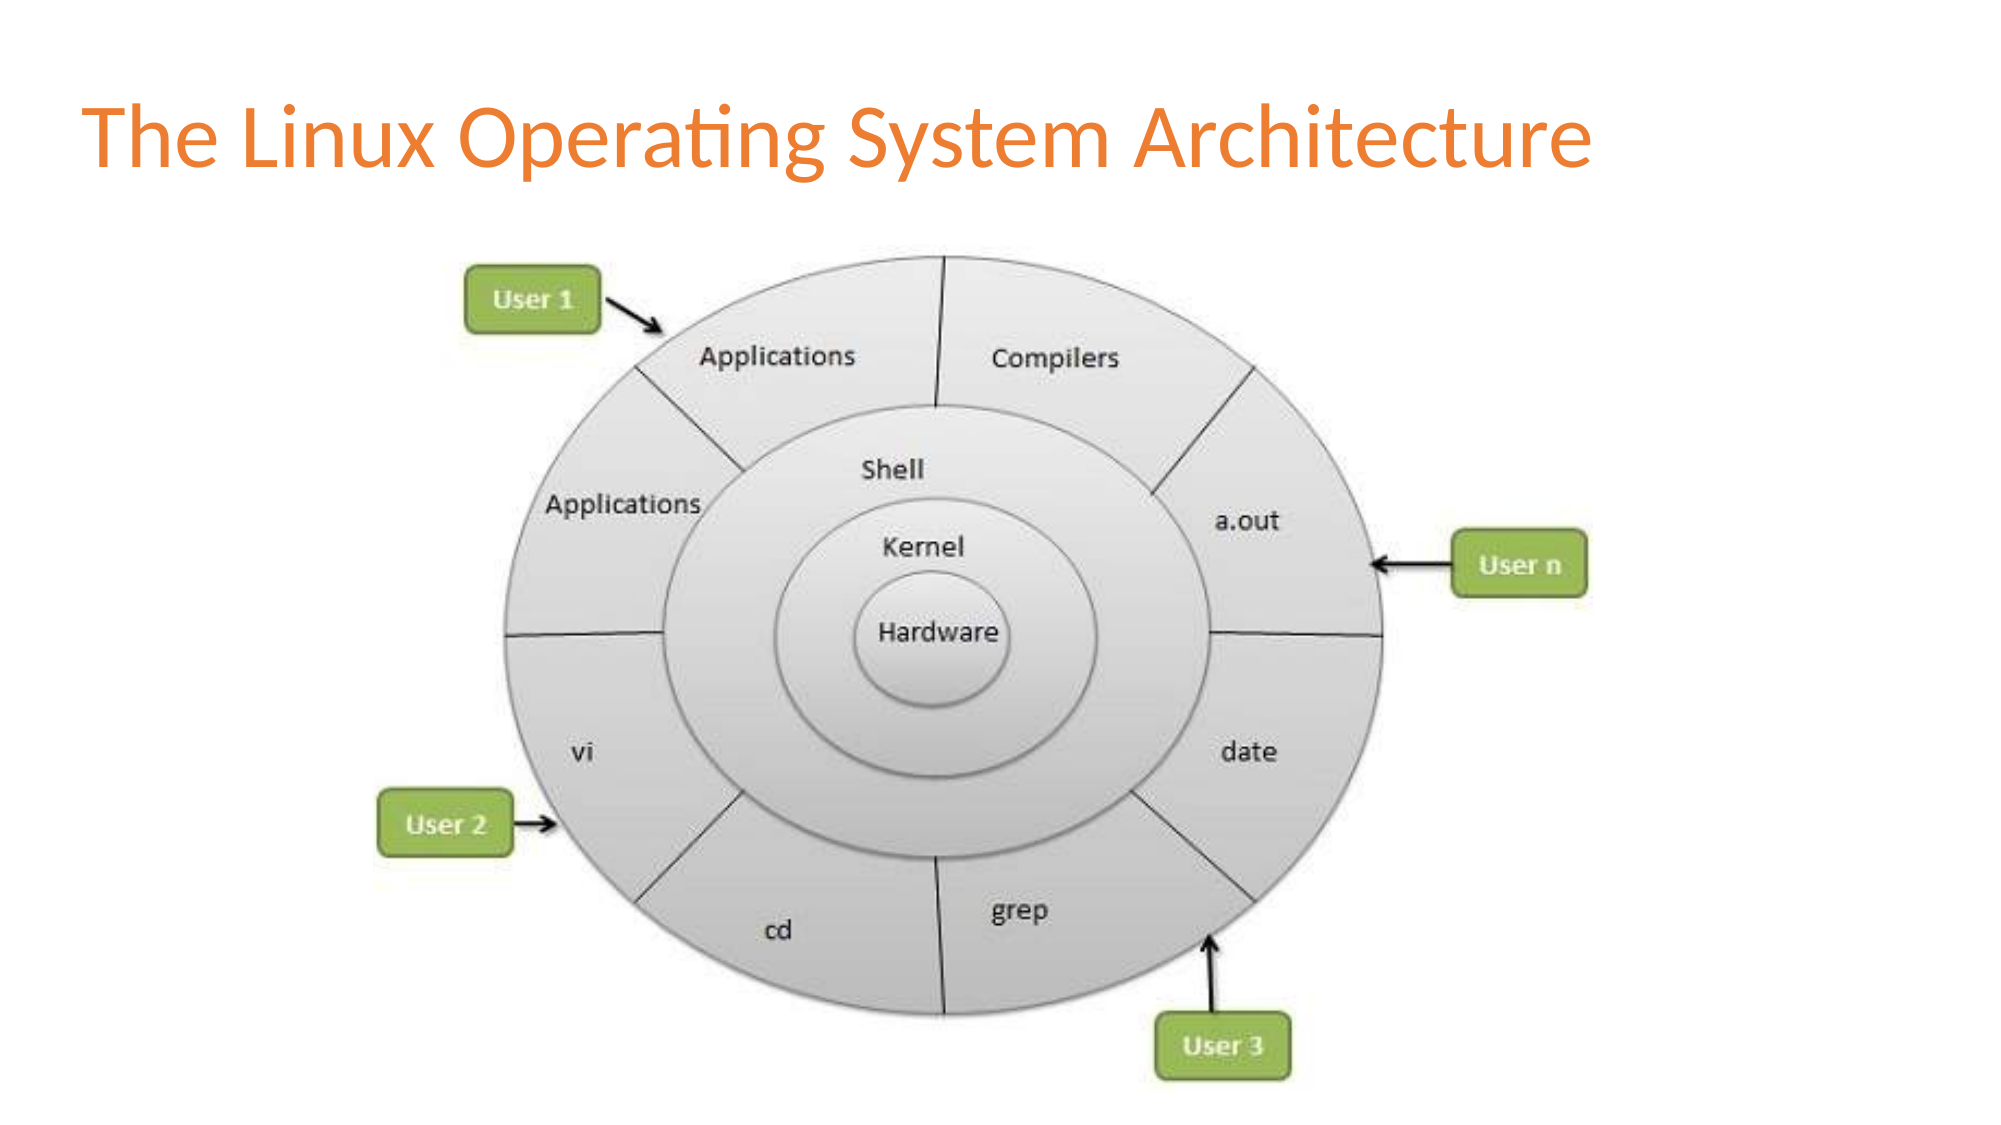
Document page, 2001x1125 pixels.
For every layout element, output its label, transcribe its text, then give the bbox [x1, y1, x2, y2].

title The Linux Operating System Architecture [66, 29, 1936, 247]
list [373, 228, 1594, 1092]
